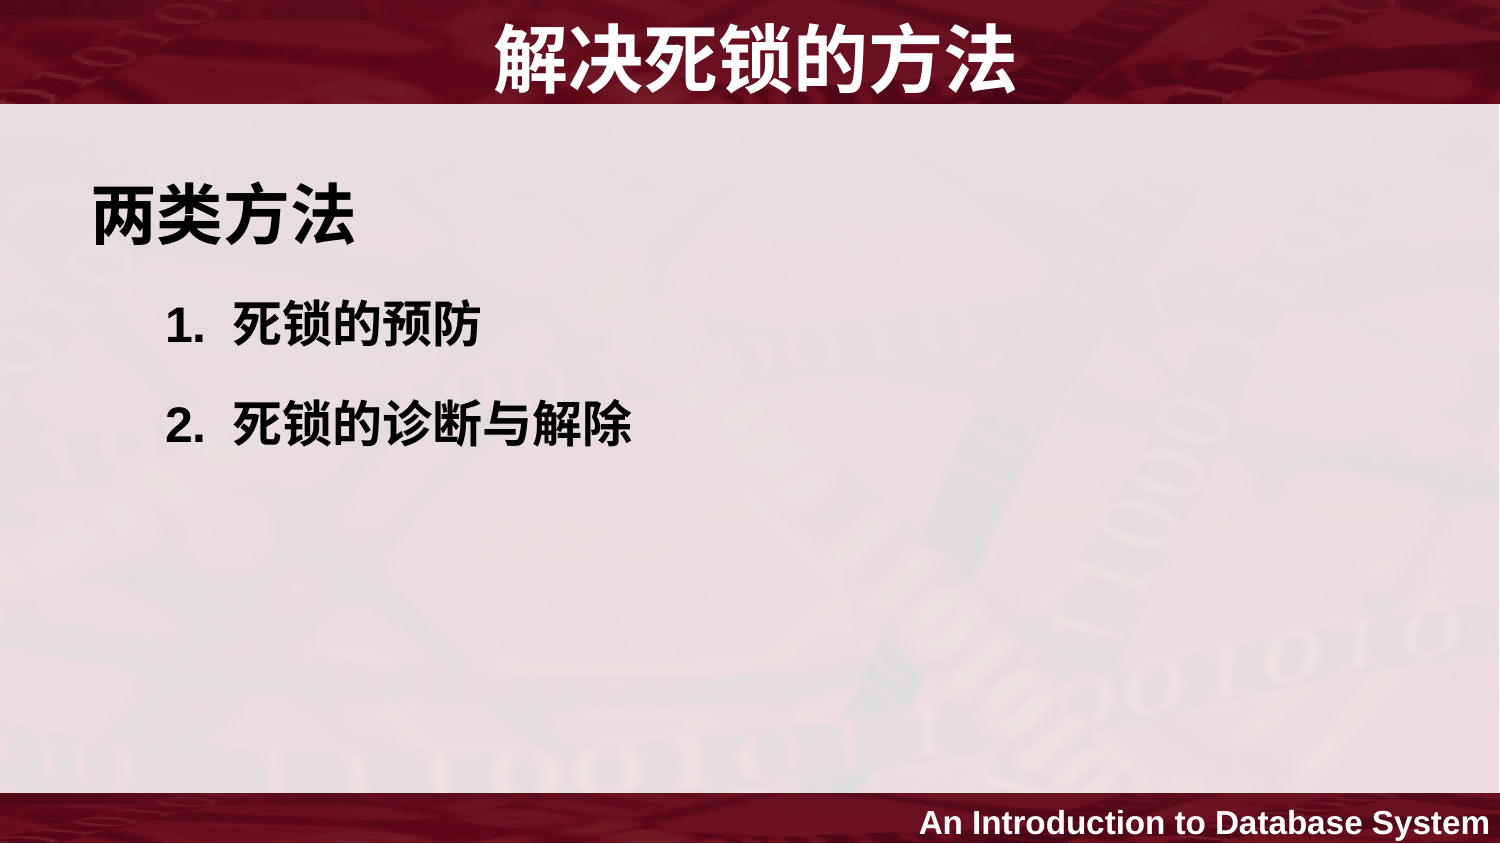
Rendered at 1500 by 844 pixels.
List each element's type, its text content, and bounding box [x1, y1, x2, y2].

title 解决死锁的方法 [150, 22, 1363, 92]
picture [0, 0, 1500, 843]
list 两类方法 1. 死锁的预防 2. 死锁的诊断与解除 [75, 165, 1425, 779]
